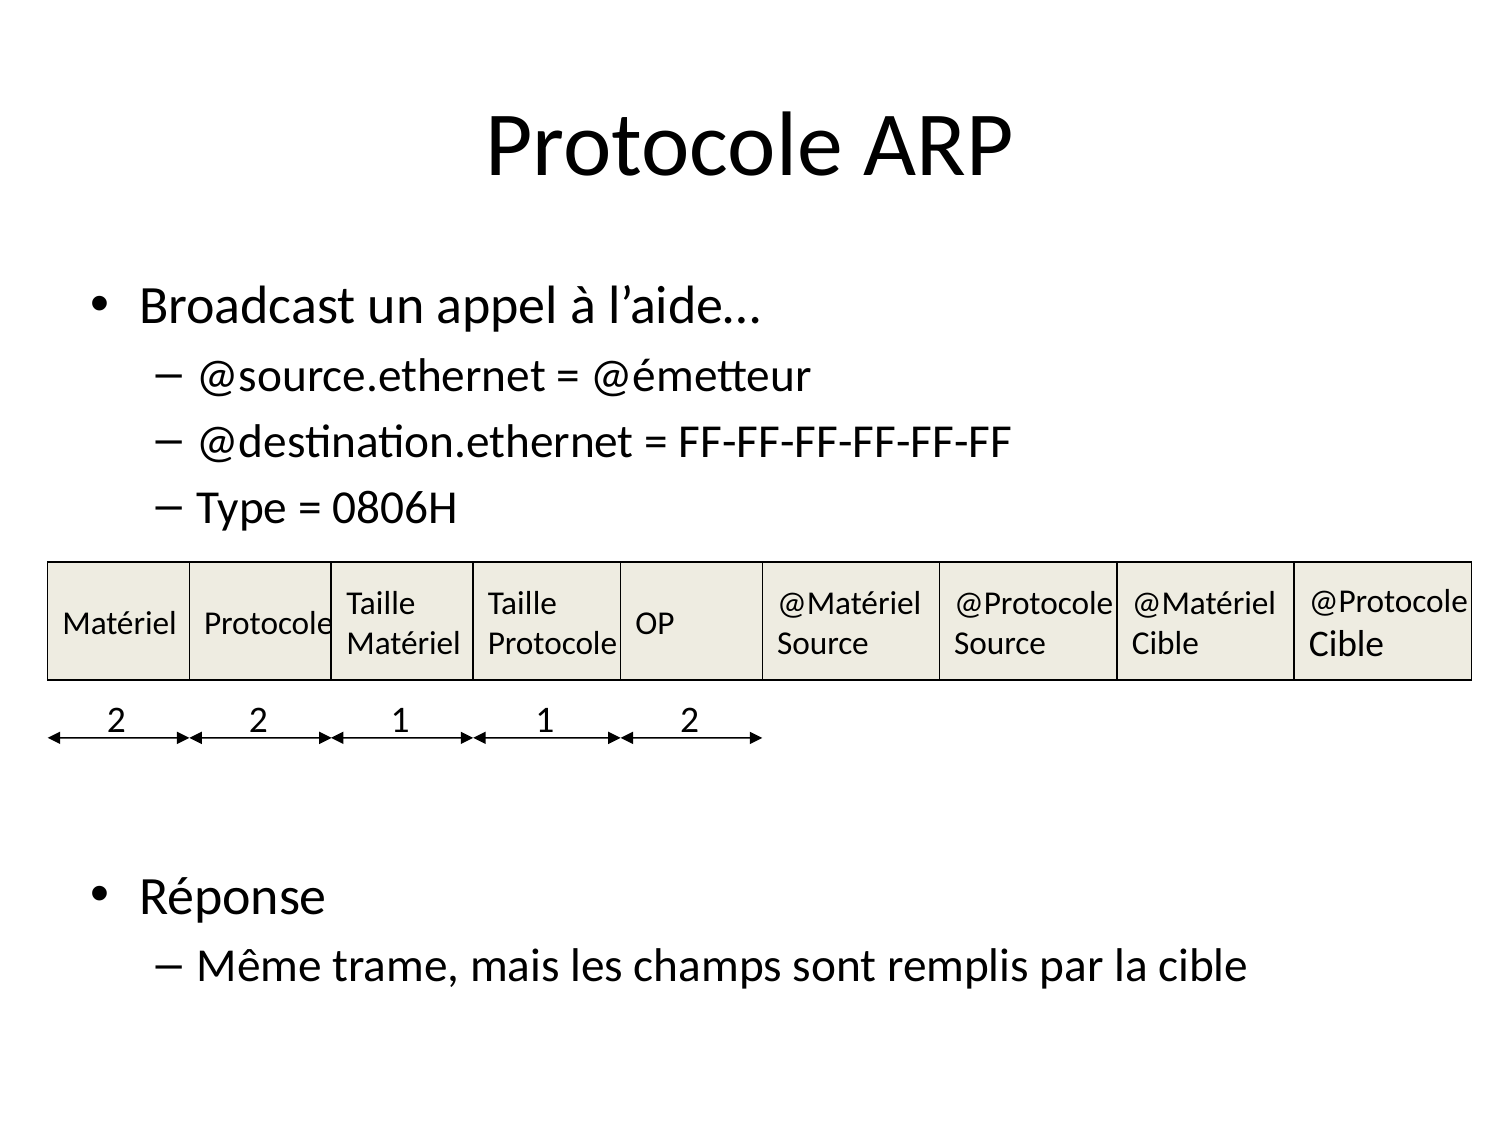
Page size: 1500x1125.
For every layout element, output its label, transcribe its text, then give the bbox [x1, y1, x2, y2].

title Protocole ARP [75, 45, 1425, 233]
list Broadcast un appel à l’aide… @source.ethernet = @émetteur @destination.ethernet = FF-FF-FF-FF-FF-FF Type = 0806H Réponse Même trame, mais les champs sont remplis par la cible [75, 262, 1425, 560]
list Broadcast un appel à l’aide… @source.ethernet = @émetteur @destination.ethernet = FF-FF-FF-FF-FF-FF Type = 0806H Réponse Même trame, mais les champs sont remplis par la cible [75, 746, 1425, 1005]
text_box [47, 561, 1472, 739]
